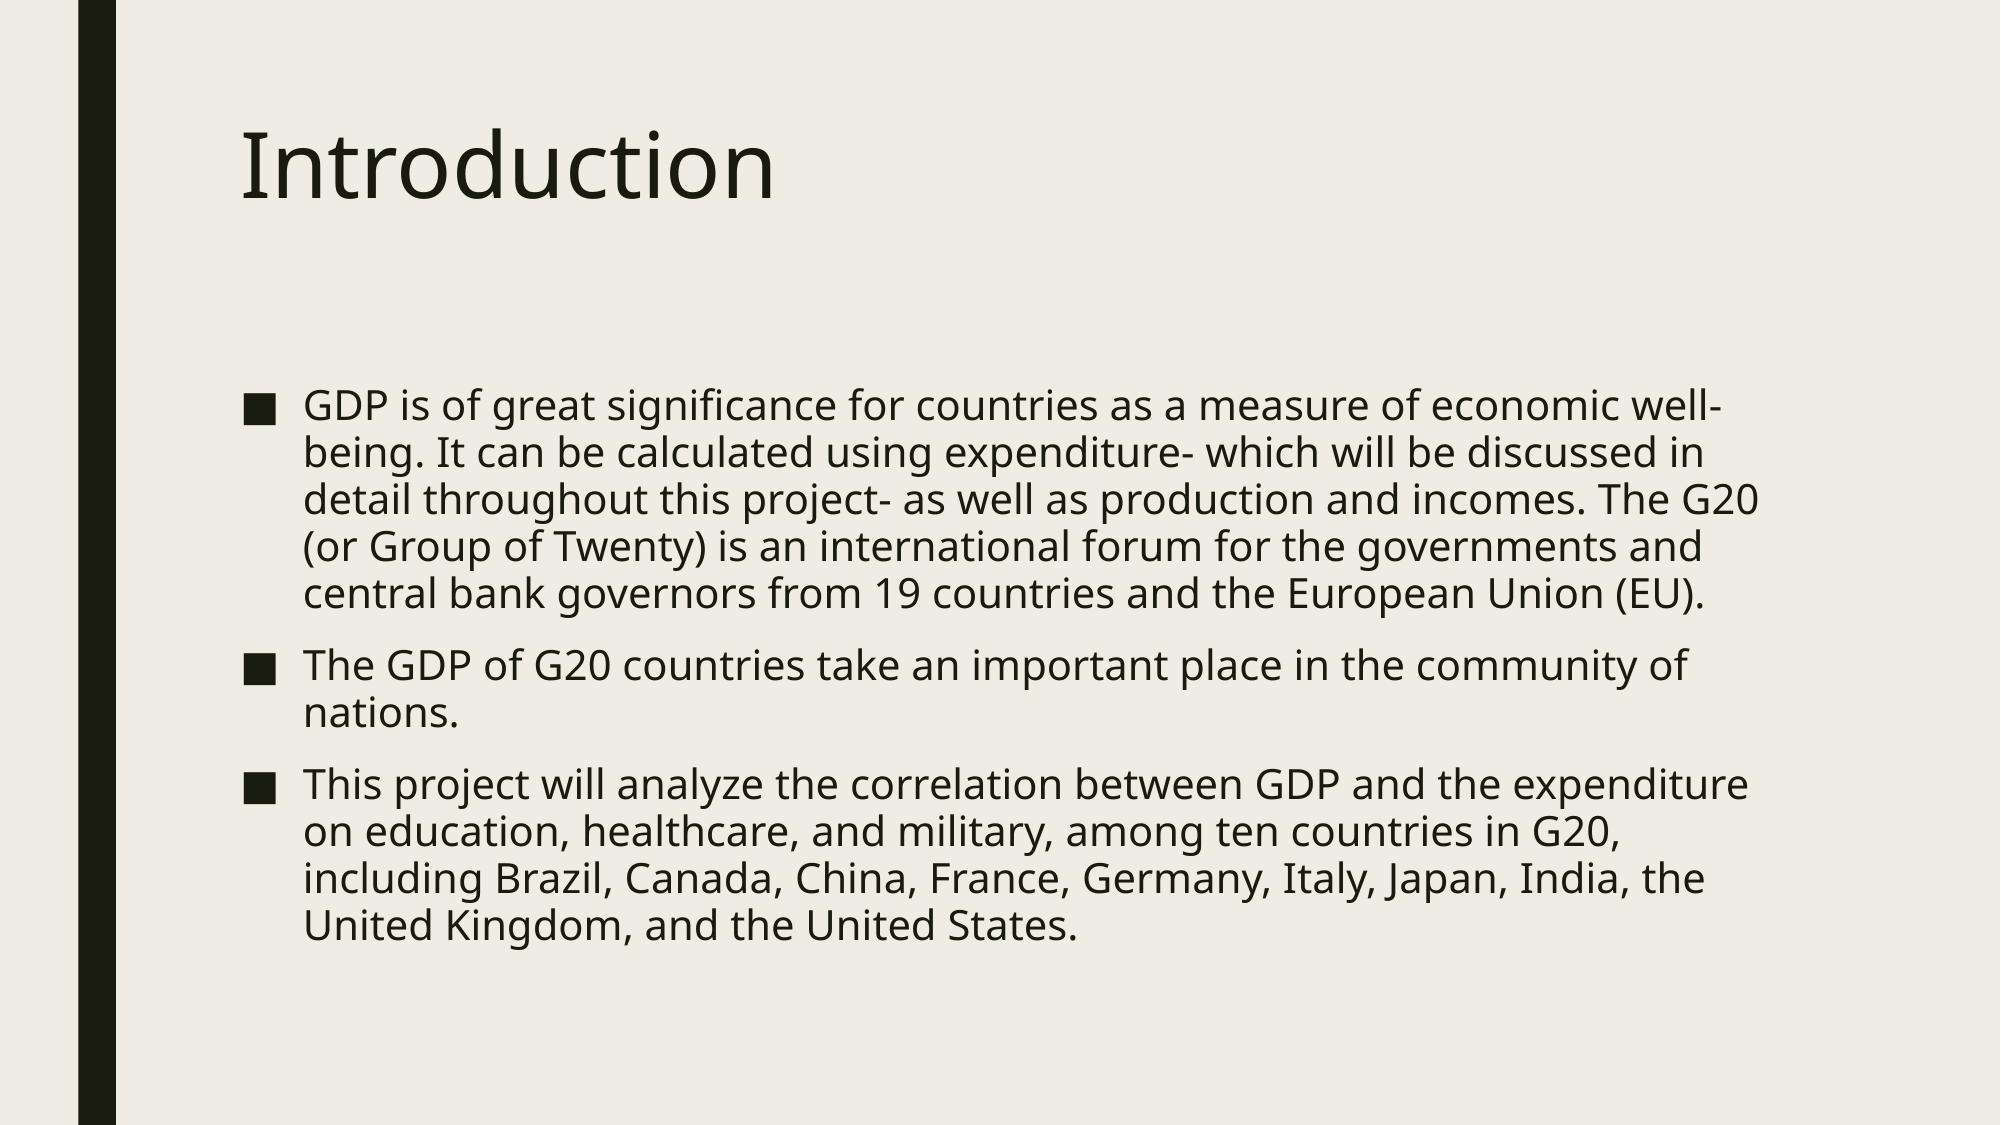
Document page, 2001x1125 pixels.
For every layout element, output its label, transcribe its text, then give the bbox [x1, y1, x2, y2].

list GDP is of great significance for countries as a measure of economic well-being. It can be calculated using expenditure- which will be discussed in detail throughout this project- as well as production and incomes. The G20 (or Group of Twenty) is an international forum for the governments and central bank governors from 19 countries and the European Union (EU). The GDP of G20 countries take an important place in the community of nations. This project will analyze the correlation between GDP and the expenditure on education, healthcare, and military, among ten countries in G20, including Brazil, Canada, China, France, Germany, Italy, Japan, India, the United Kingdom, and the United States. [225, 375, 1800, 963]
title Introduction [225, 112, 1800, 357]
